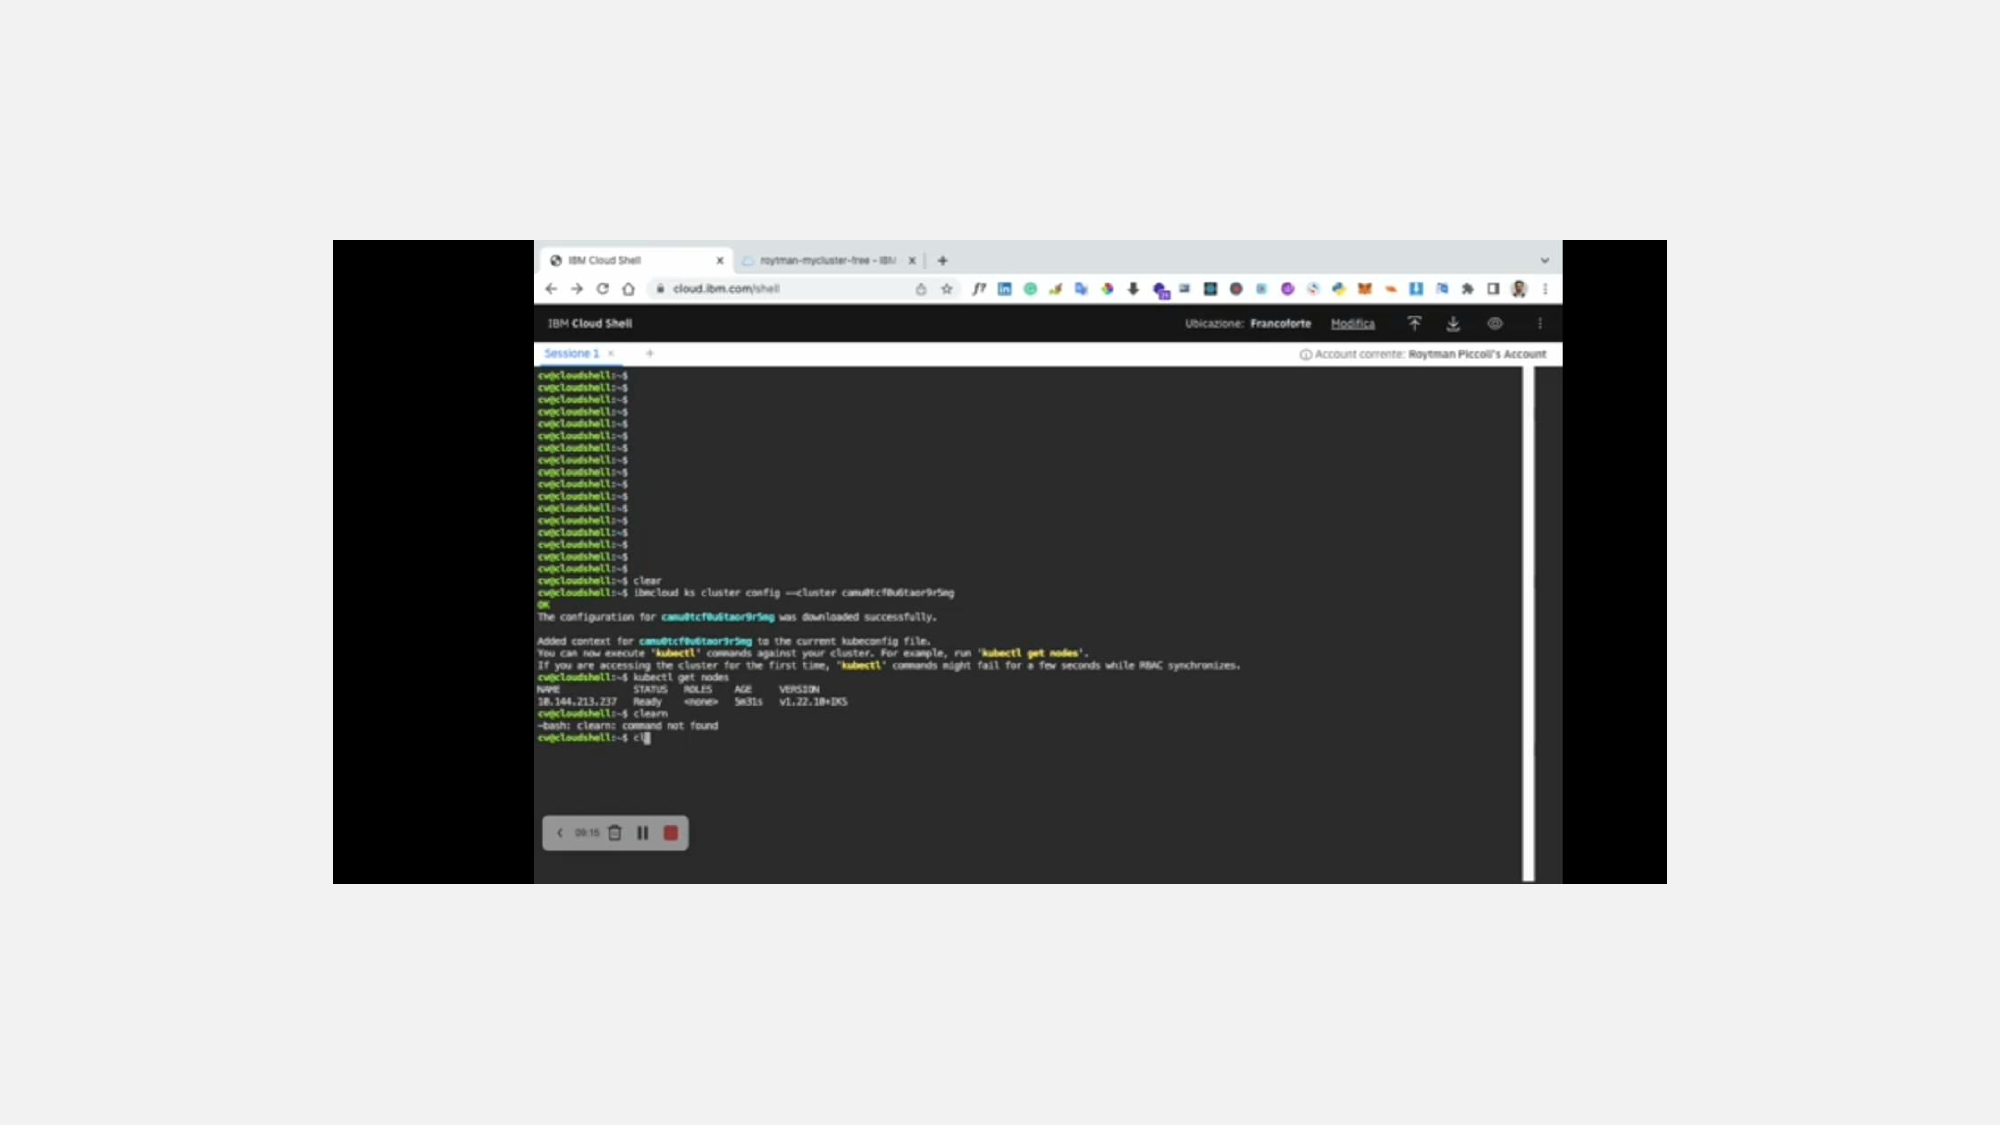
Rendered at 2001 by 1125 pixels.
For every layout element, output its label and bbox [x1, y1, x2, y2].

picture [333, 240, 1667, 884]
